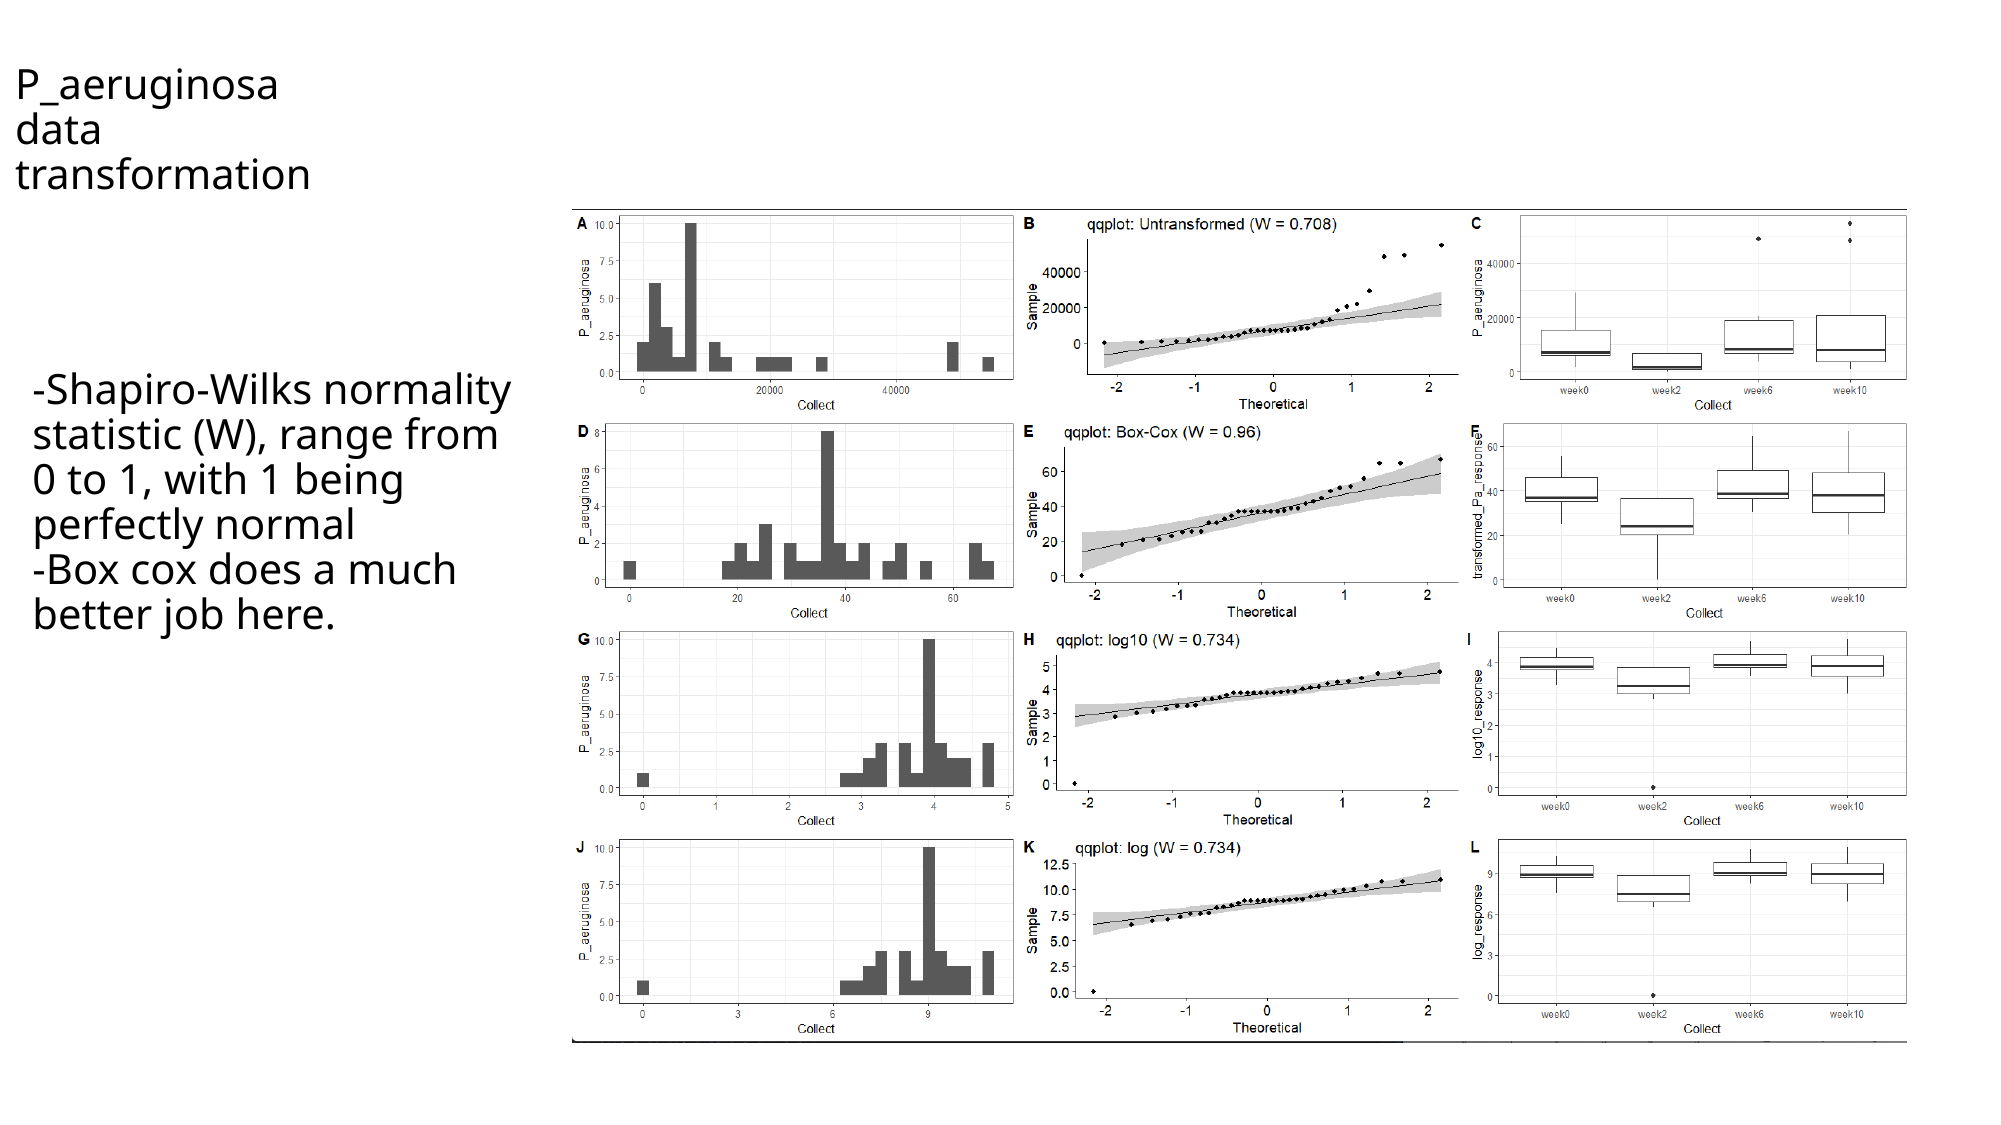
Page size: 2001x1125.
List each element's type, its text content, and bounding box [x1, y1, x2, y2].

title P_aeruginosa data transformation [0, 0, 342, 263]
picture [572, 209, 1907, 1043]
text_box -Shapiro-Wilks normality statistic (W), range from 0 to 1, with 1 being perfectly normal -Box cox does a much better job here. [17, 249, 534, 802]
